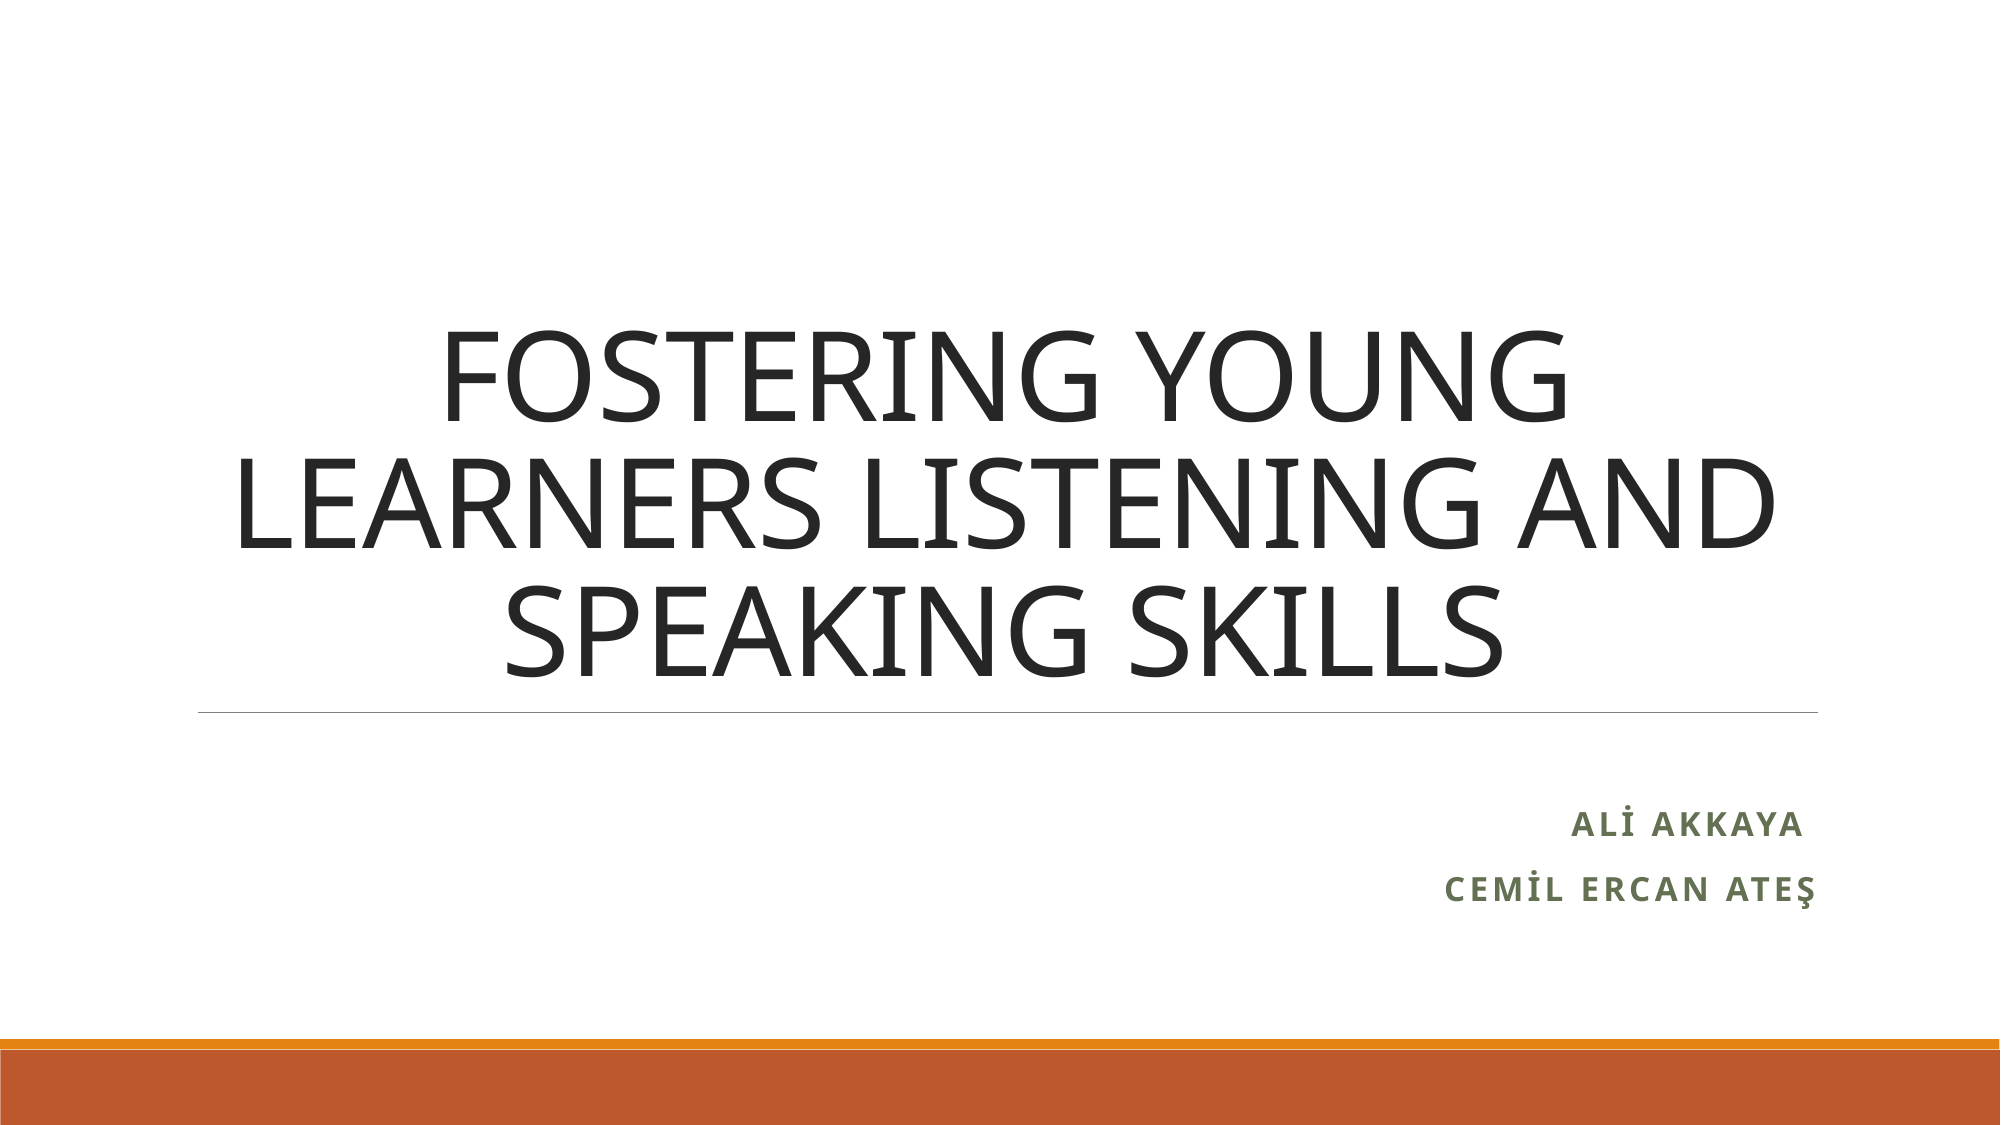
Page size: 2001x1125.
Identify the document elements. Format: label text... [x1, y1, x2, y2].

subtitle Ali akkaya Cemil ercan ateş [180, 730, 1831, 919]
title FOSTERING YOUNG LEARNERS LISTENING AND SPEAKING SKILLS [180, 124, 1830, 710]
